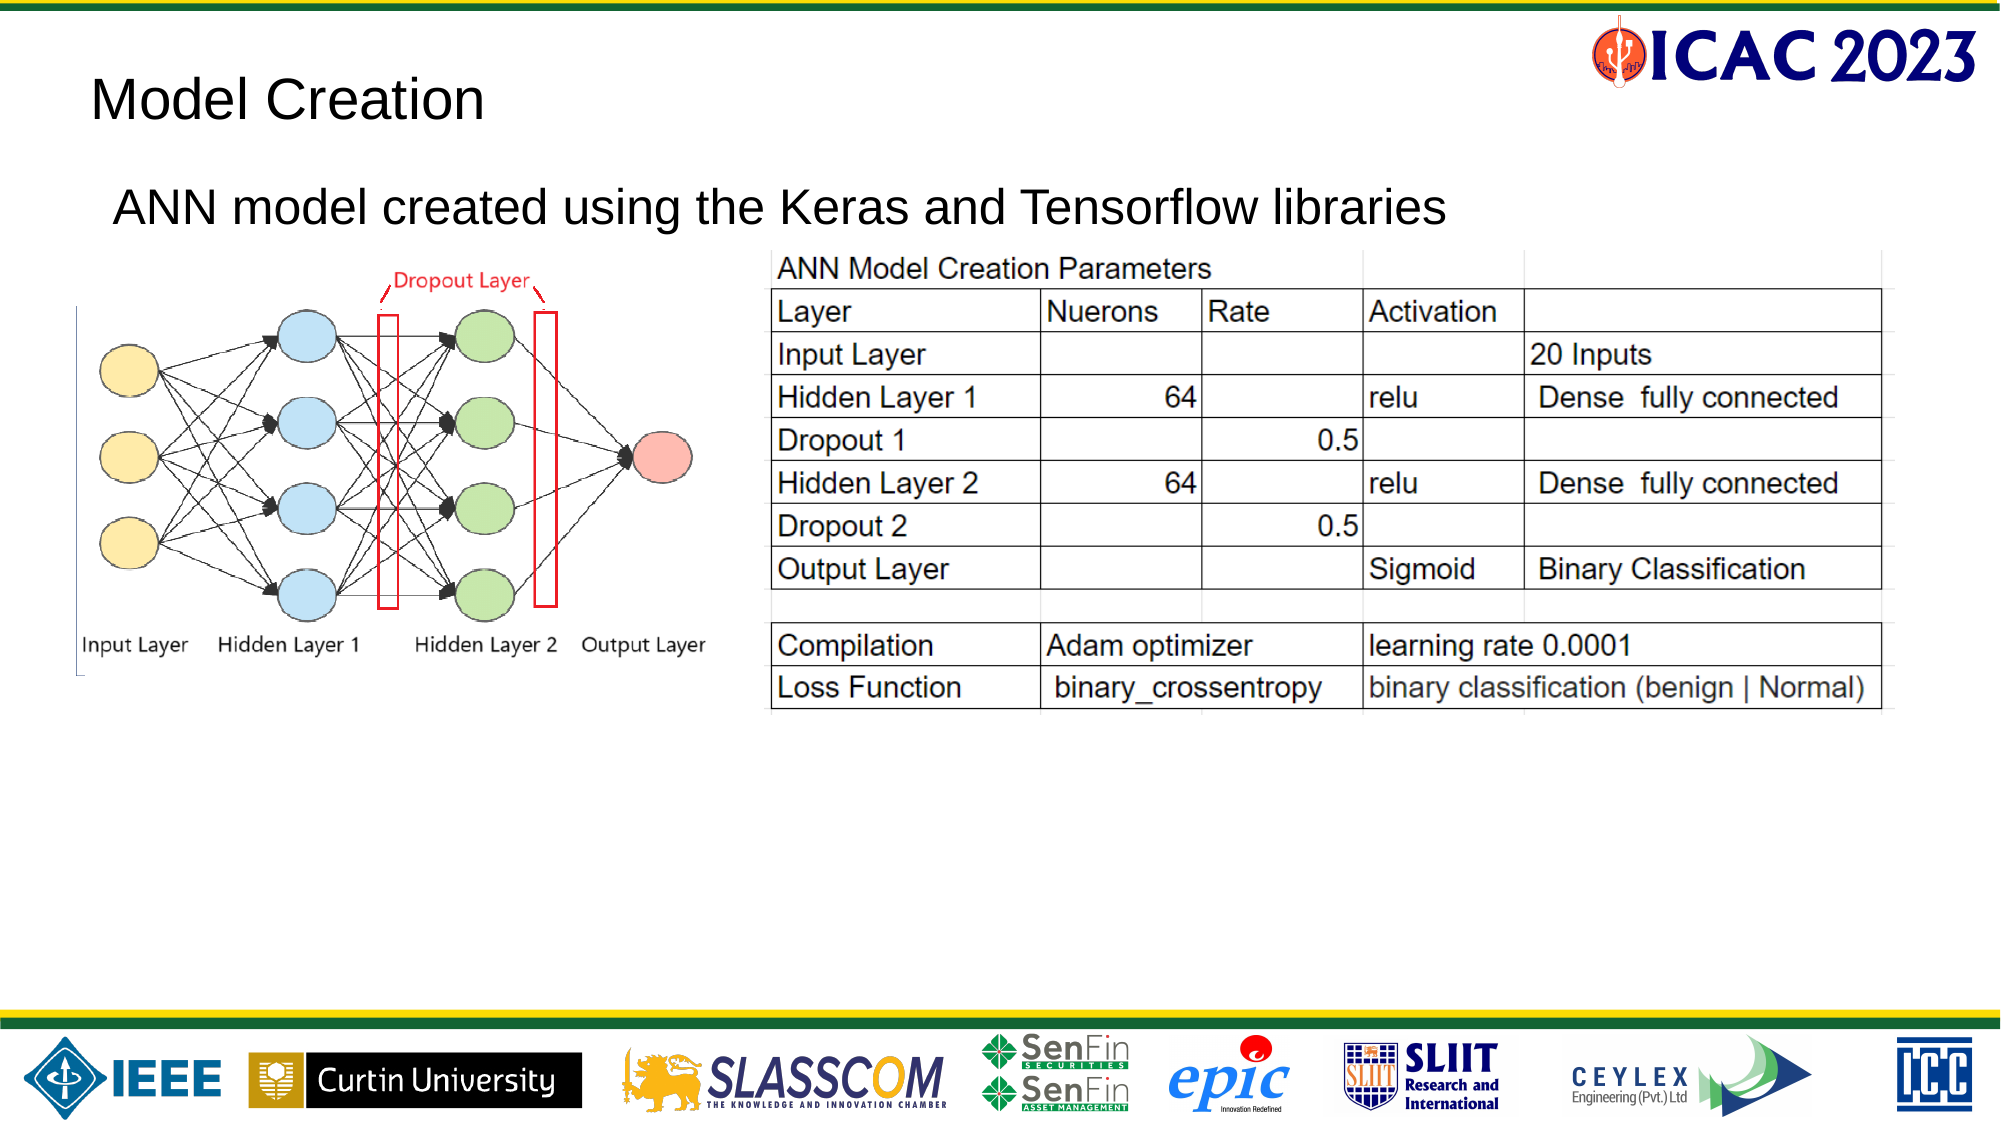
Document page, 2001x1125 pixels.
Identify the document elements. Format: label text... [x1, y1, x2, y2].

picture [1562, 1034, 1812, 1117]
picture [1169, 1035, 1290, 1112]
picture [764, 250, 1895, 716]
text_box Model Creation [75, 66, 918, 146]
picture [13, 1031, 231, 1125]
picture [1323, 1035, 1519, 1117]
picture [245, 1049, 583, 1109]
text_box ANN model created using the Keras and Tensorflow libraries [97, 159, 1688, 250]
picture [1894, 1034, 1975, 1115]
text_box [0, 0, 1748, 66]
picture [619, 1047, 946, 1115]
picture [1553, 15, 1998, 88]
picture [75, 262, 708, 677]
picture [976, 1030, 1135, 1118]
